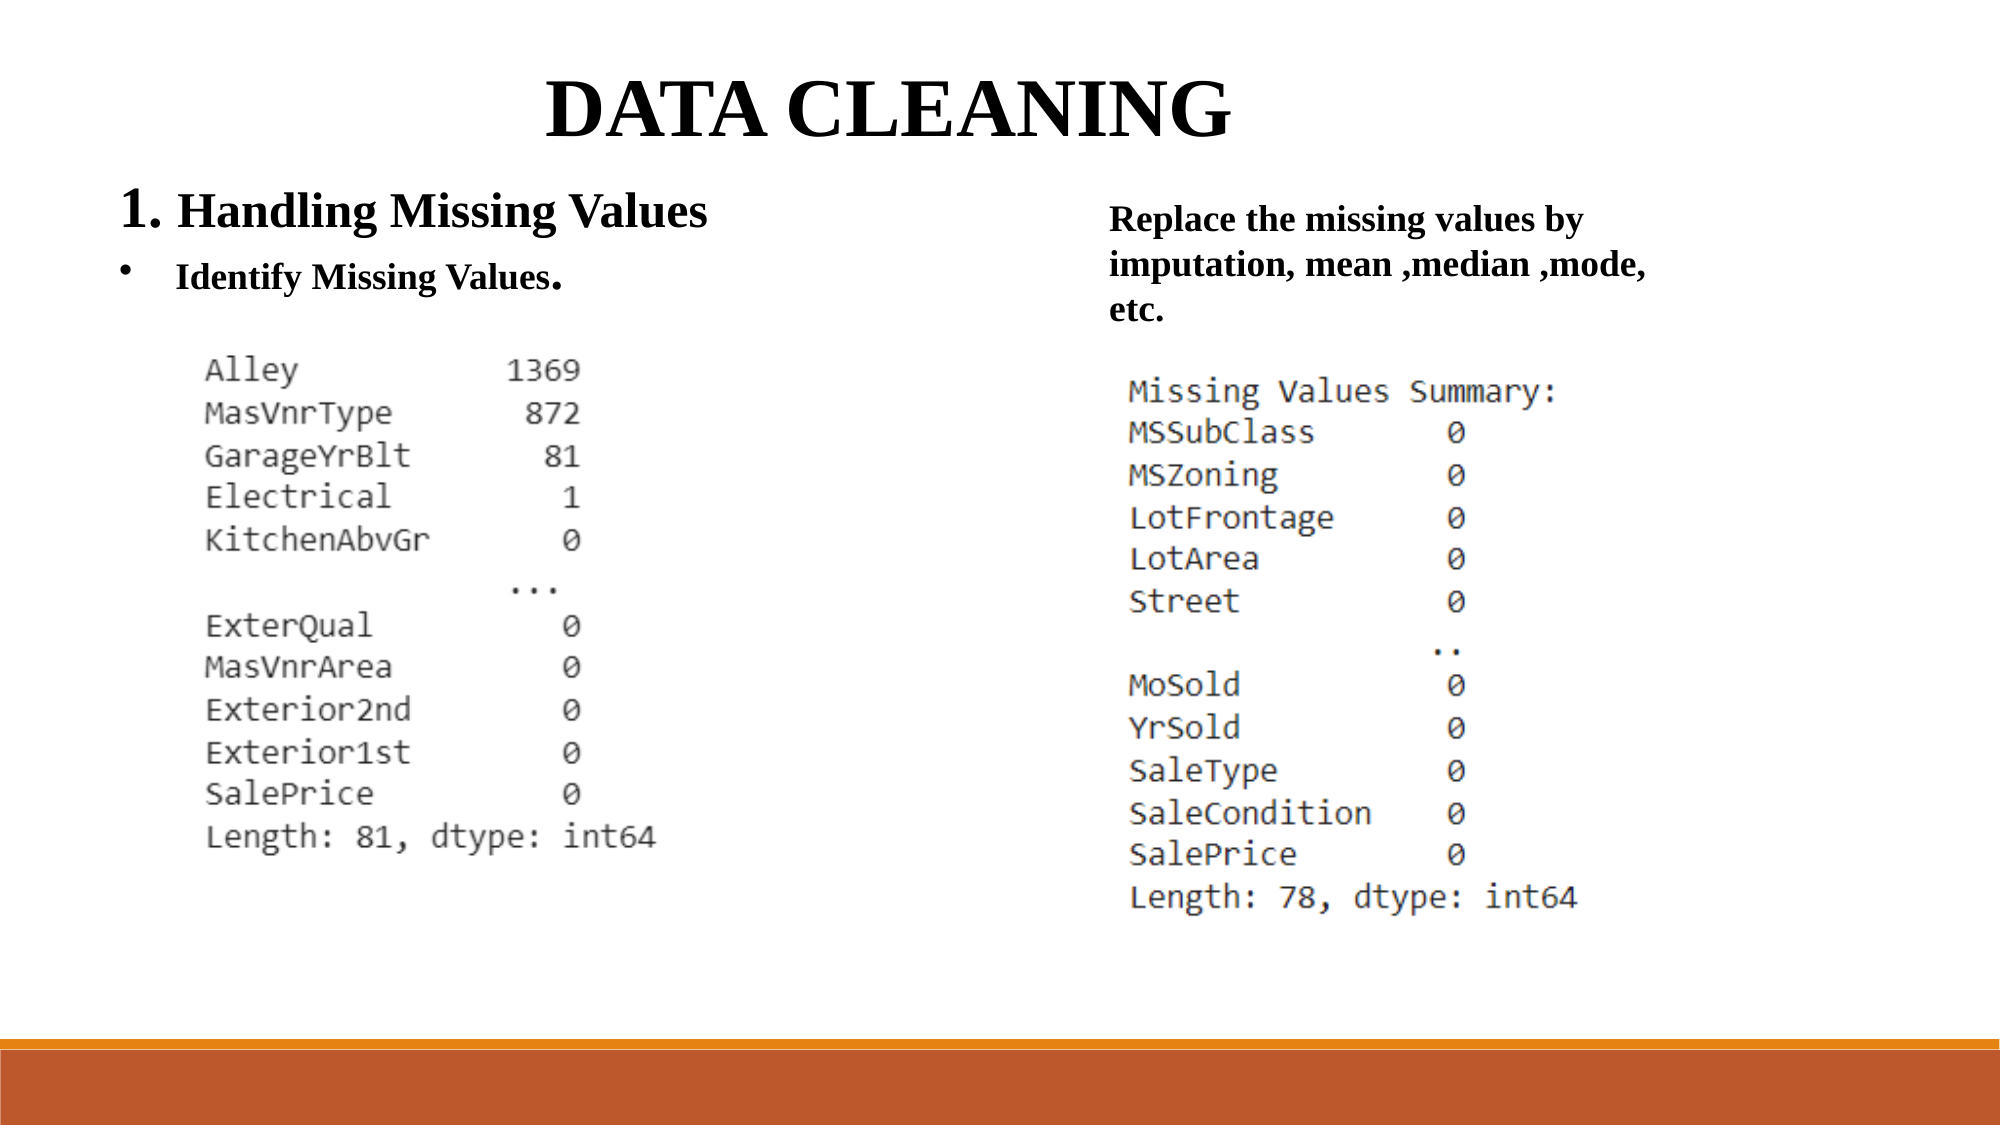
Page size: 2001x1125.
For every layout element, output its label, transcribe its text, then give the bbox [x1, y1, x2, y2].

text_box Replace the missing values by imputation, mean ,median ,mode, etc. [1094, 186, 1719, 337]
picture [190, 353, 717, 892]
picture [1112, 353, 1675, 957]
text_box 1. Handling Missing Values Identify Missing Values. [104, 161, 787, 1077]
text_box DATA CLEANING [531, 45, 1360, 161]
